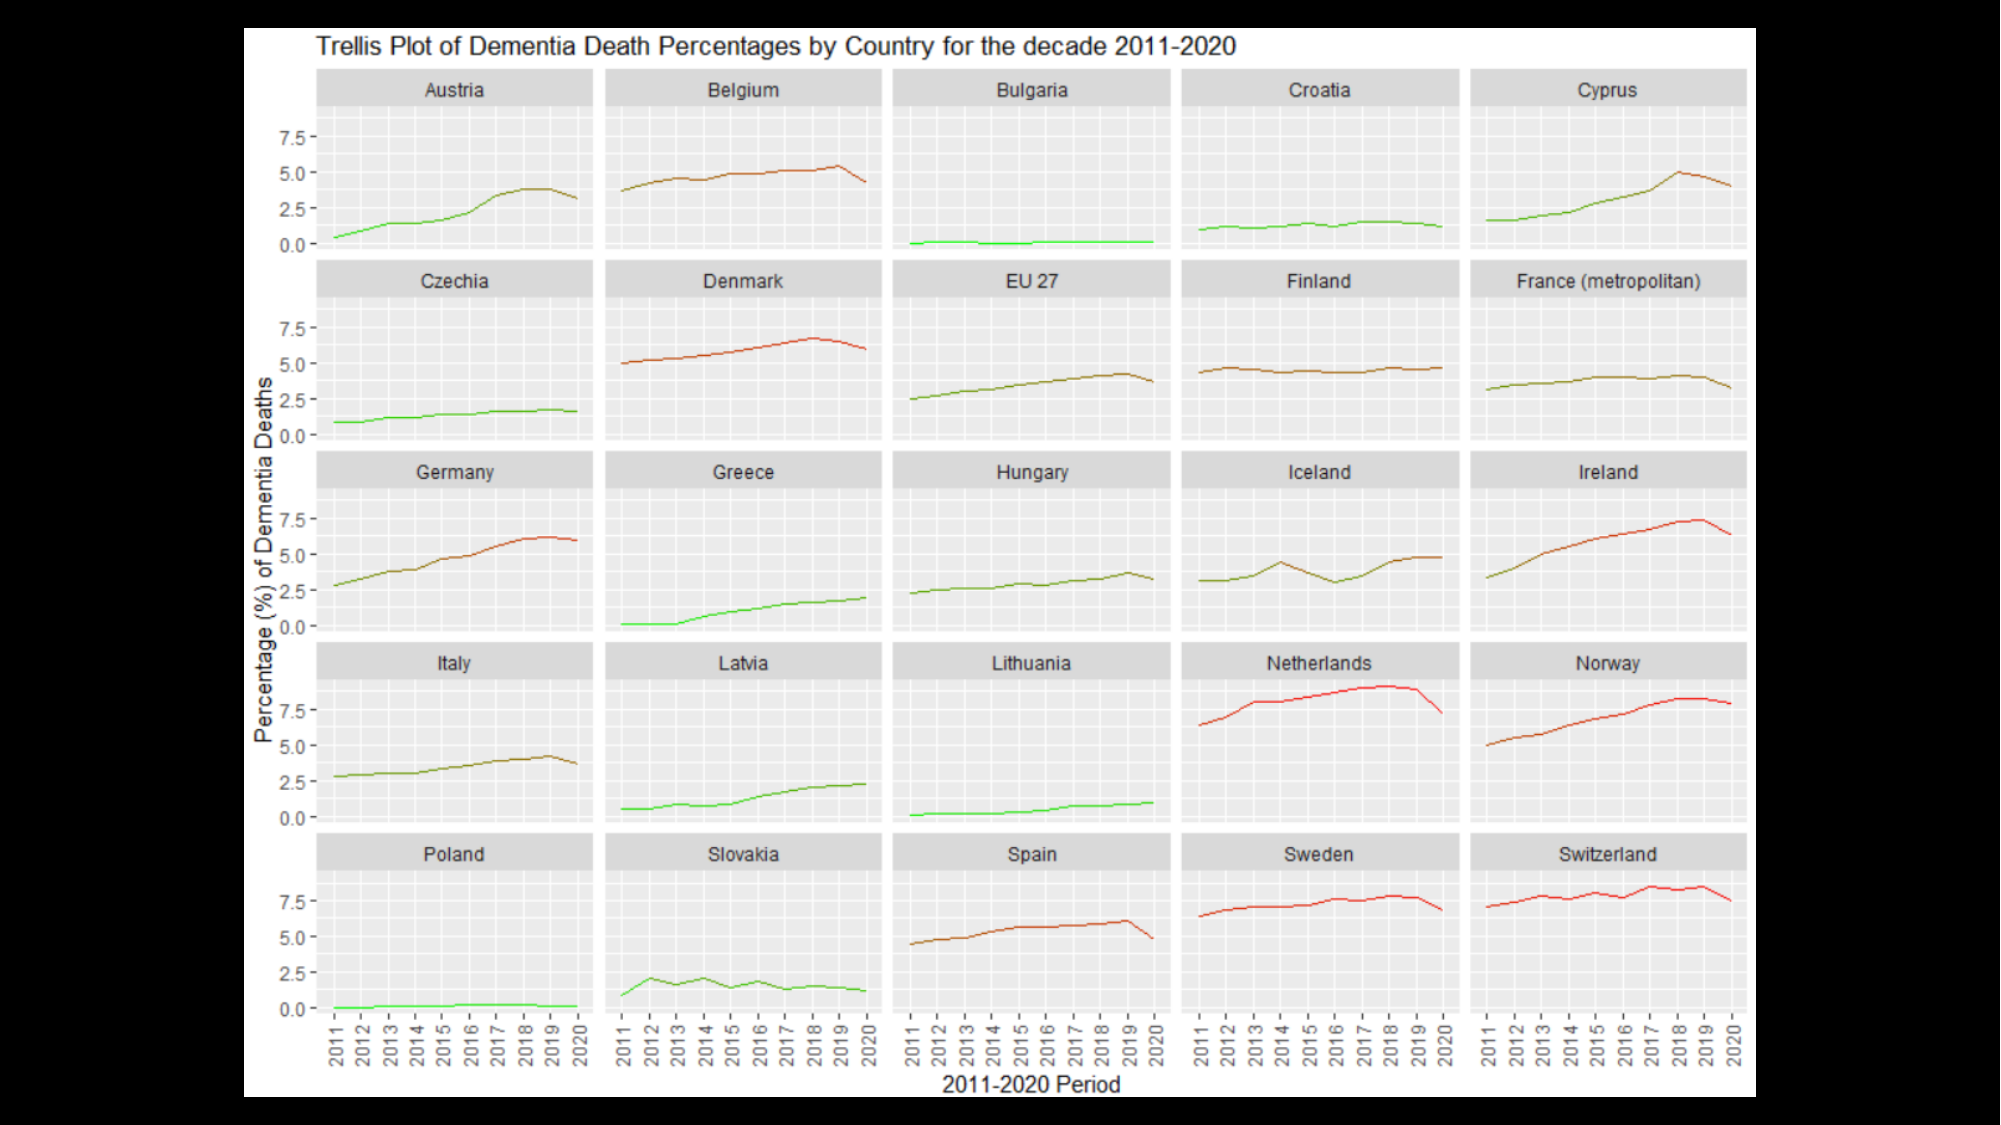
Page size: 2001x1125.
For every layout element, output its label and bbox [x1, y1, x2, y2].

list [244, 28, 1756, 1097]
